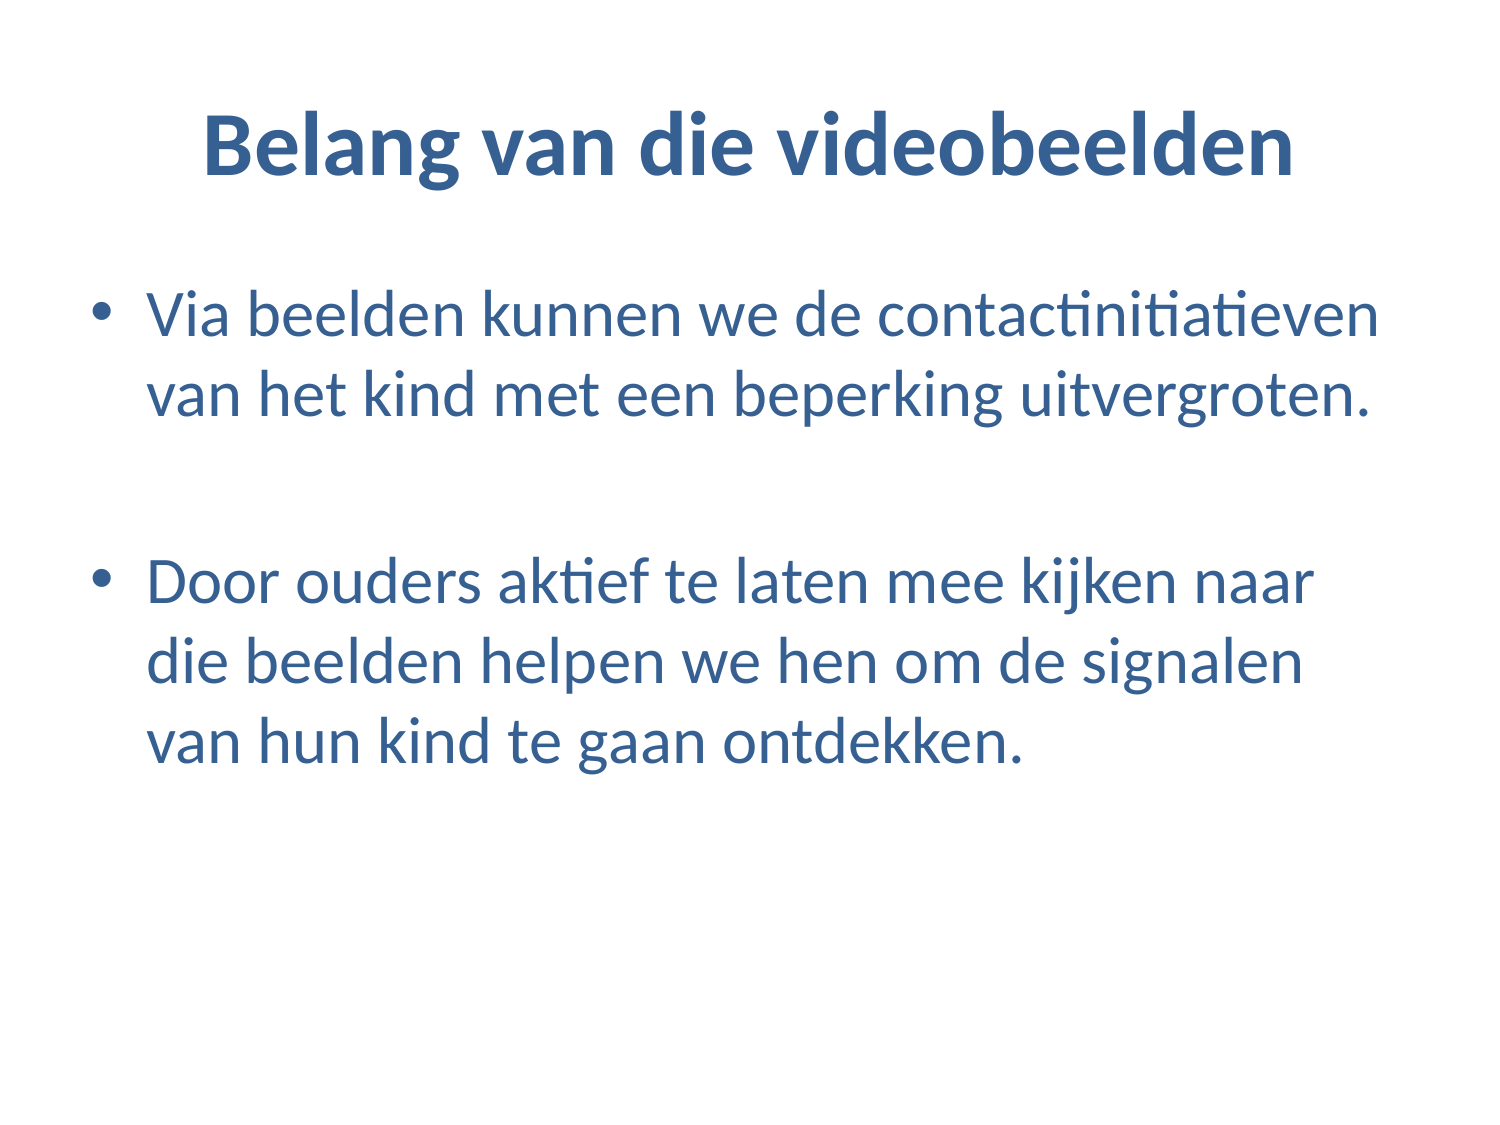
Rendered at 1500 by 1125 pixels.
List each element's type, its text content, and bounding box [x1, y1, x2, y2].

title Belang van die videobeelden [74, 44, 1426, 233]
list Via beelden kunnen we de contactinitiatieven van het kind met een beperking uitvergroten. Door ouders aktief te laten mee kijken naar die beelden helpen we hen om de signalen van hun kind te gaan ontdekken. [74, 262, 1426, 1006]
